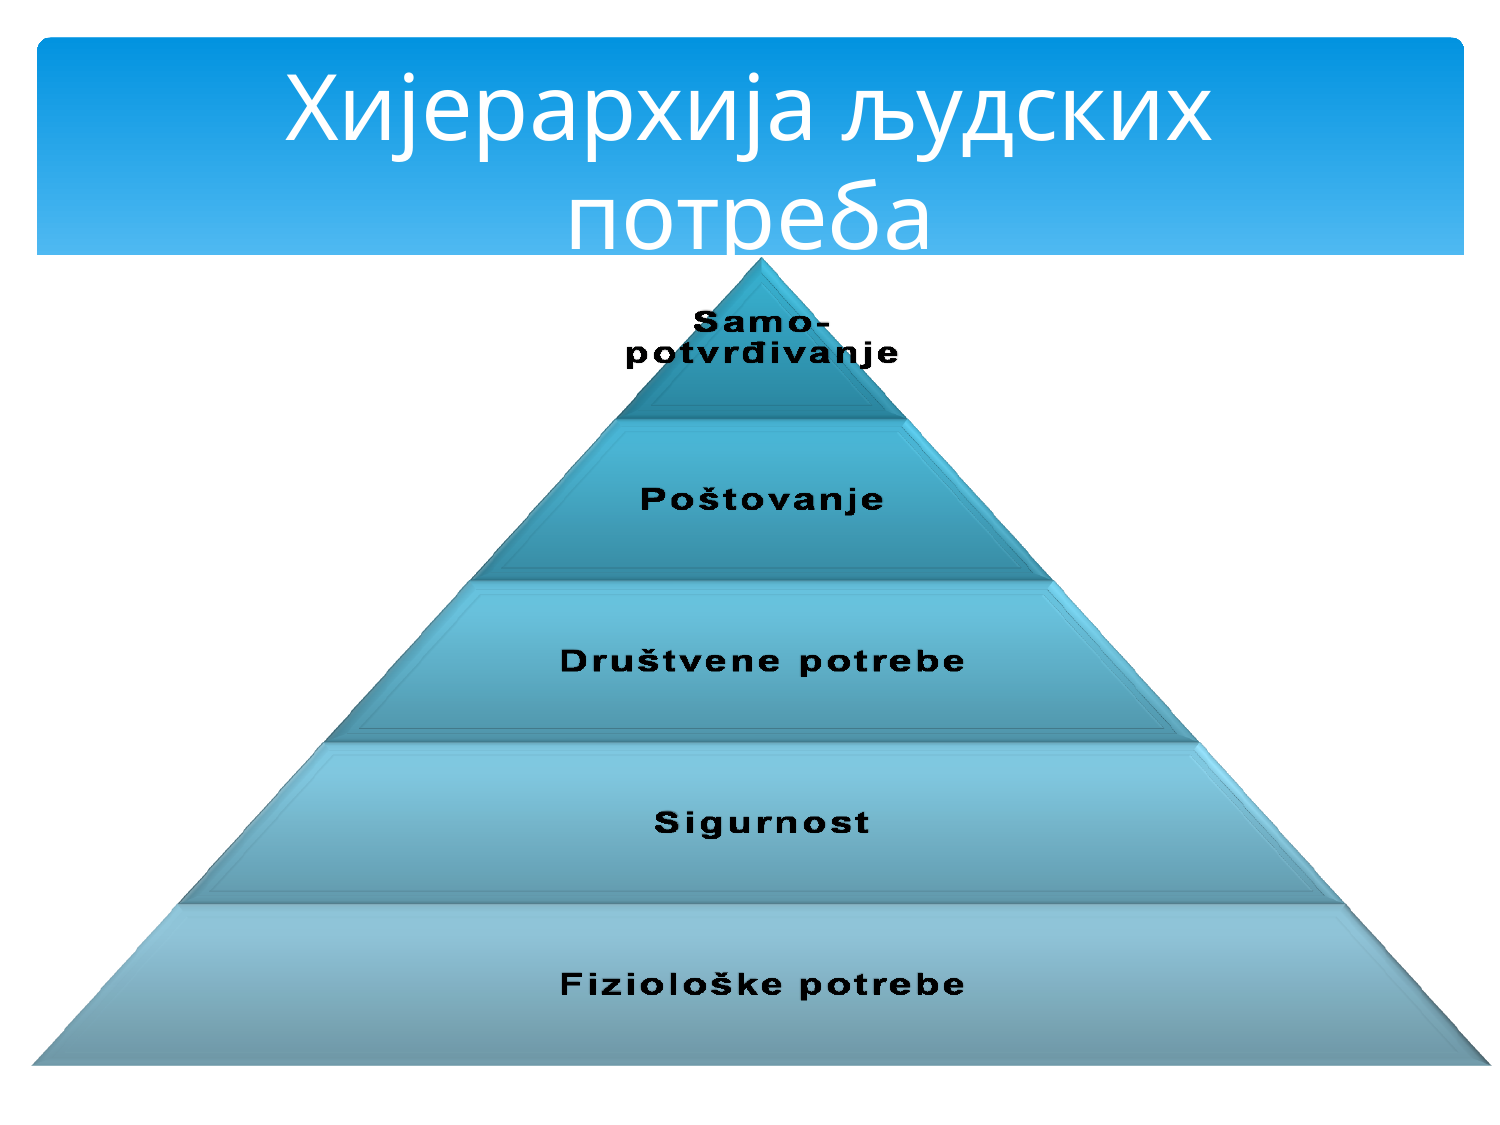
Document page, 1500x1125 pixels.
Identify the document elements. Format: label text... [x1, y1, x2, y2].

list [29, 255, 1493, 1068]
title Хијерархија људских потреба [75, 55, 1425, 253]
